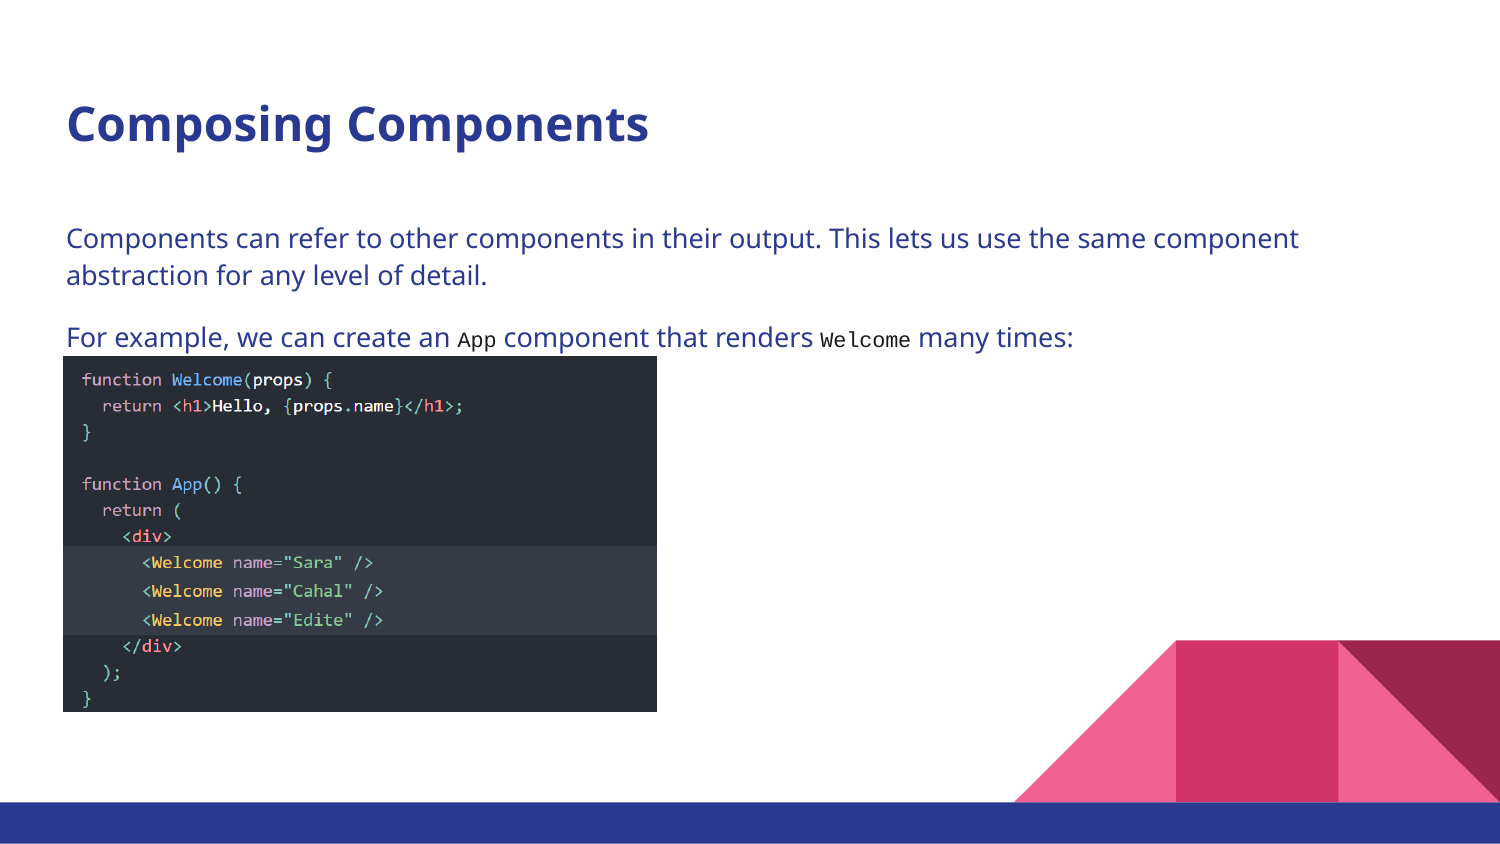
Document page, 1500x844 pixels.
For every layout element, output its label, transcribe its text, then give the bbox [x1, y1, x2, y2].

title Composing Components [51, 67, 1449, 167]
list Components can refer to other components in their output. This lets us use the same component abstraction for any level of detail. For example, we can create an App component that renders Welcome many times: [51, 201, 1449, 750]
picture [63, 355, 657, 712]
